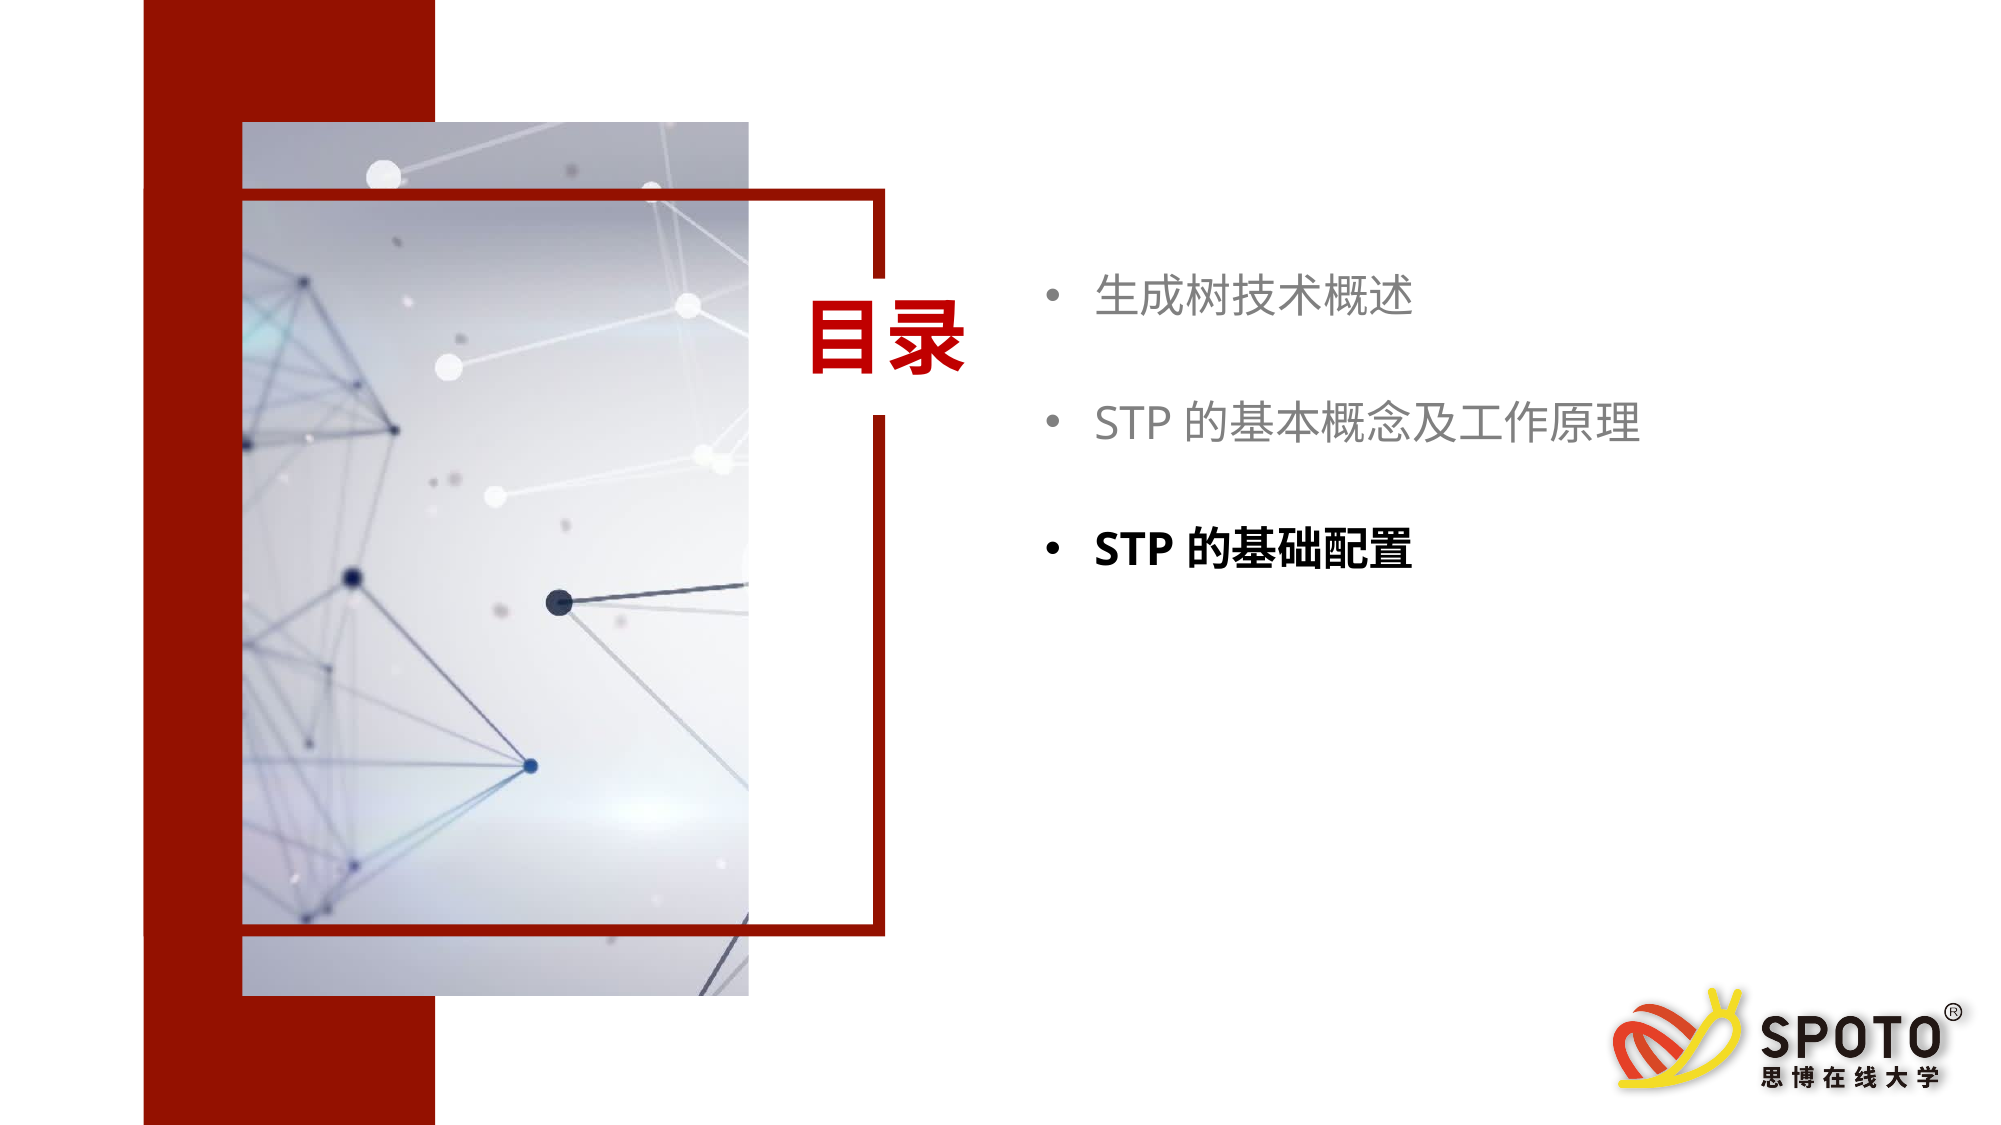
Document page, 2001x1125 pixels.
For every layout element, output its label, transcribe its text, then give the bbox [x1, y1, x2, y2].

list 生成树技术概述 STP的基本概念及工作原理 STP的基础配置 [1031, 205, 1887, 920]
picture [242, 937, 749, 996]
picture [242, 201, 749, 924]
picture [242, 122, 749, 188]
picture [1582, 985, 1983, 1112]
